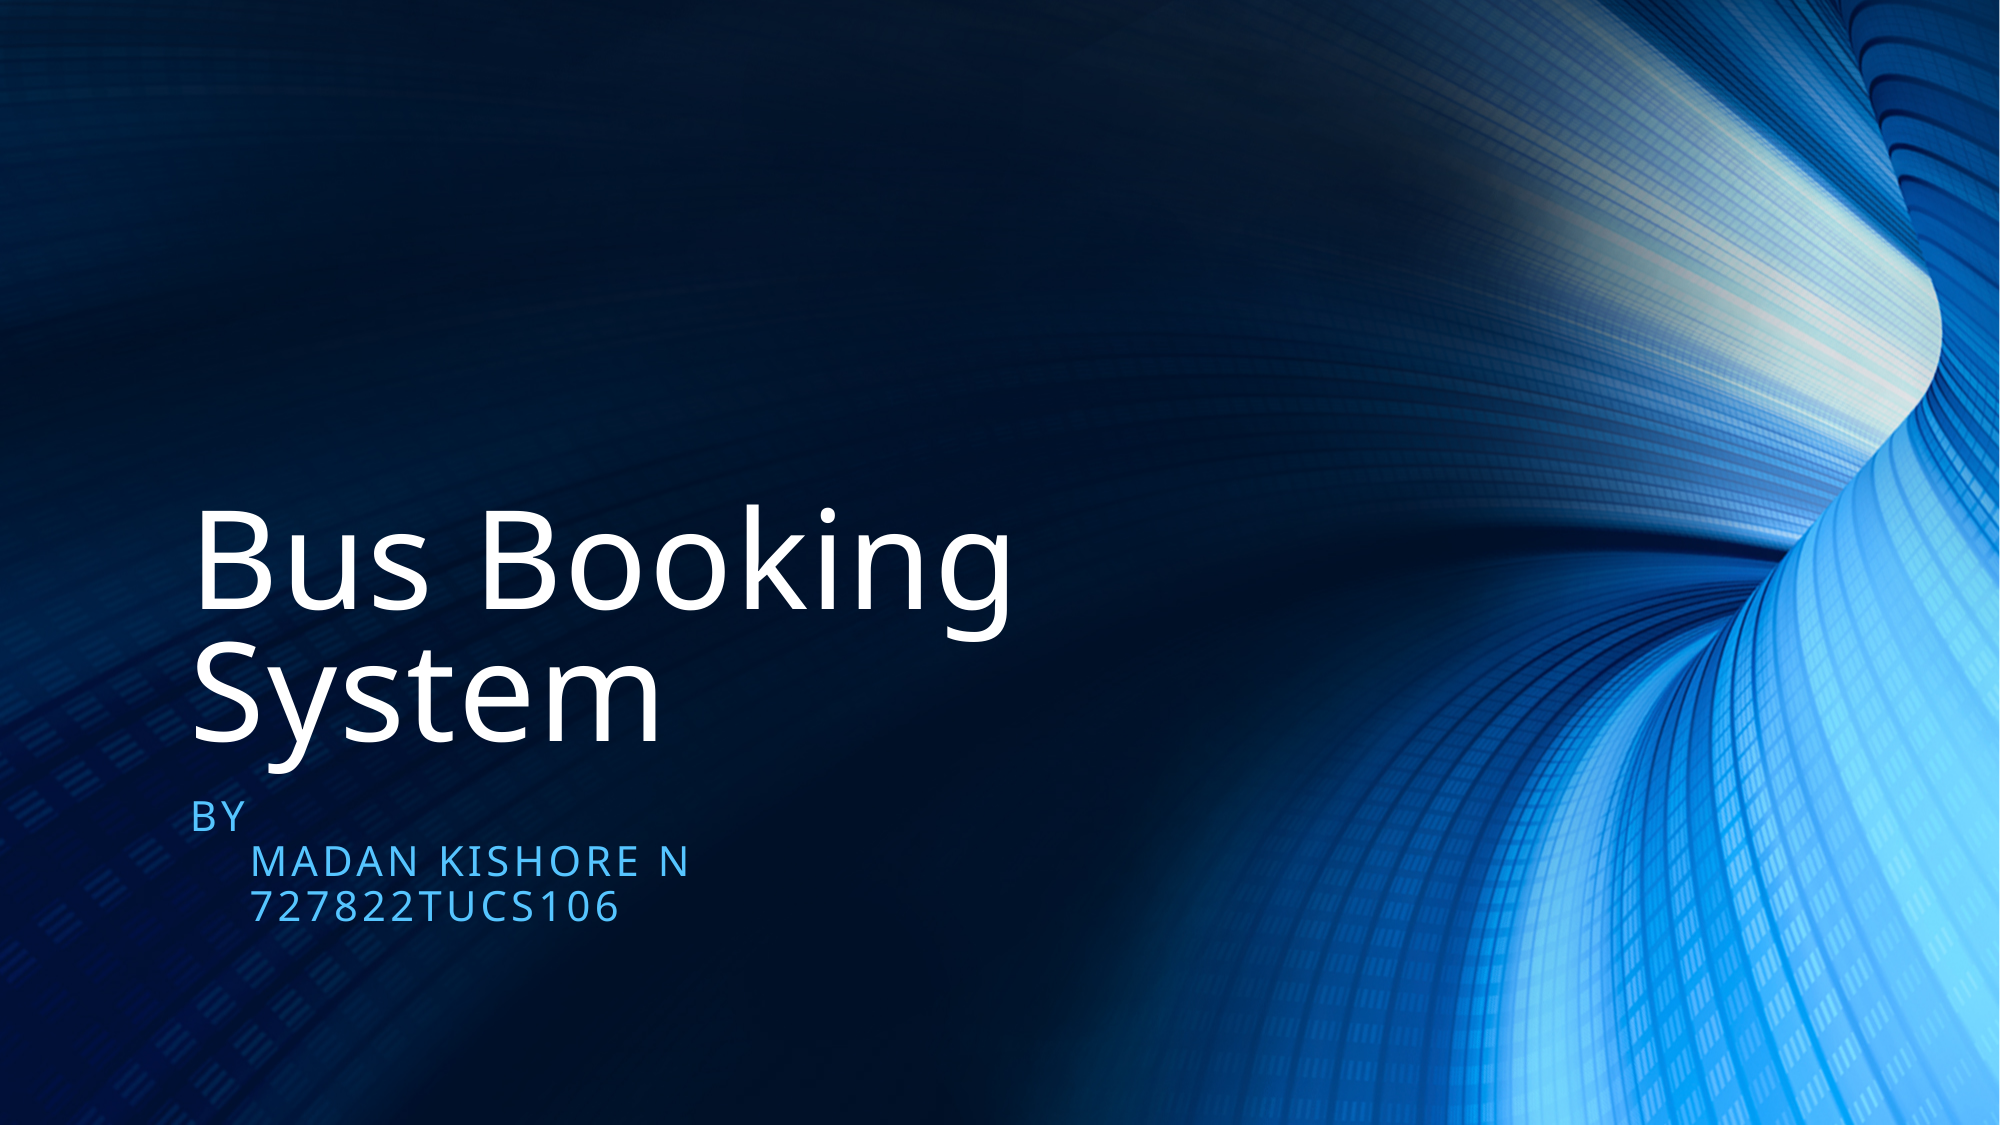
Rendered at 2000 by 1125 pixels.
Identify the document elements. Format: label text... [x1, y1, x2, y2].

picture [0, 0, 2000, 1125]
subtitle By Madan KishORE n 727822tucs106 [174, 787, 1525, 988]
title Bus Booking System [174, 299, 1525, 775]
